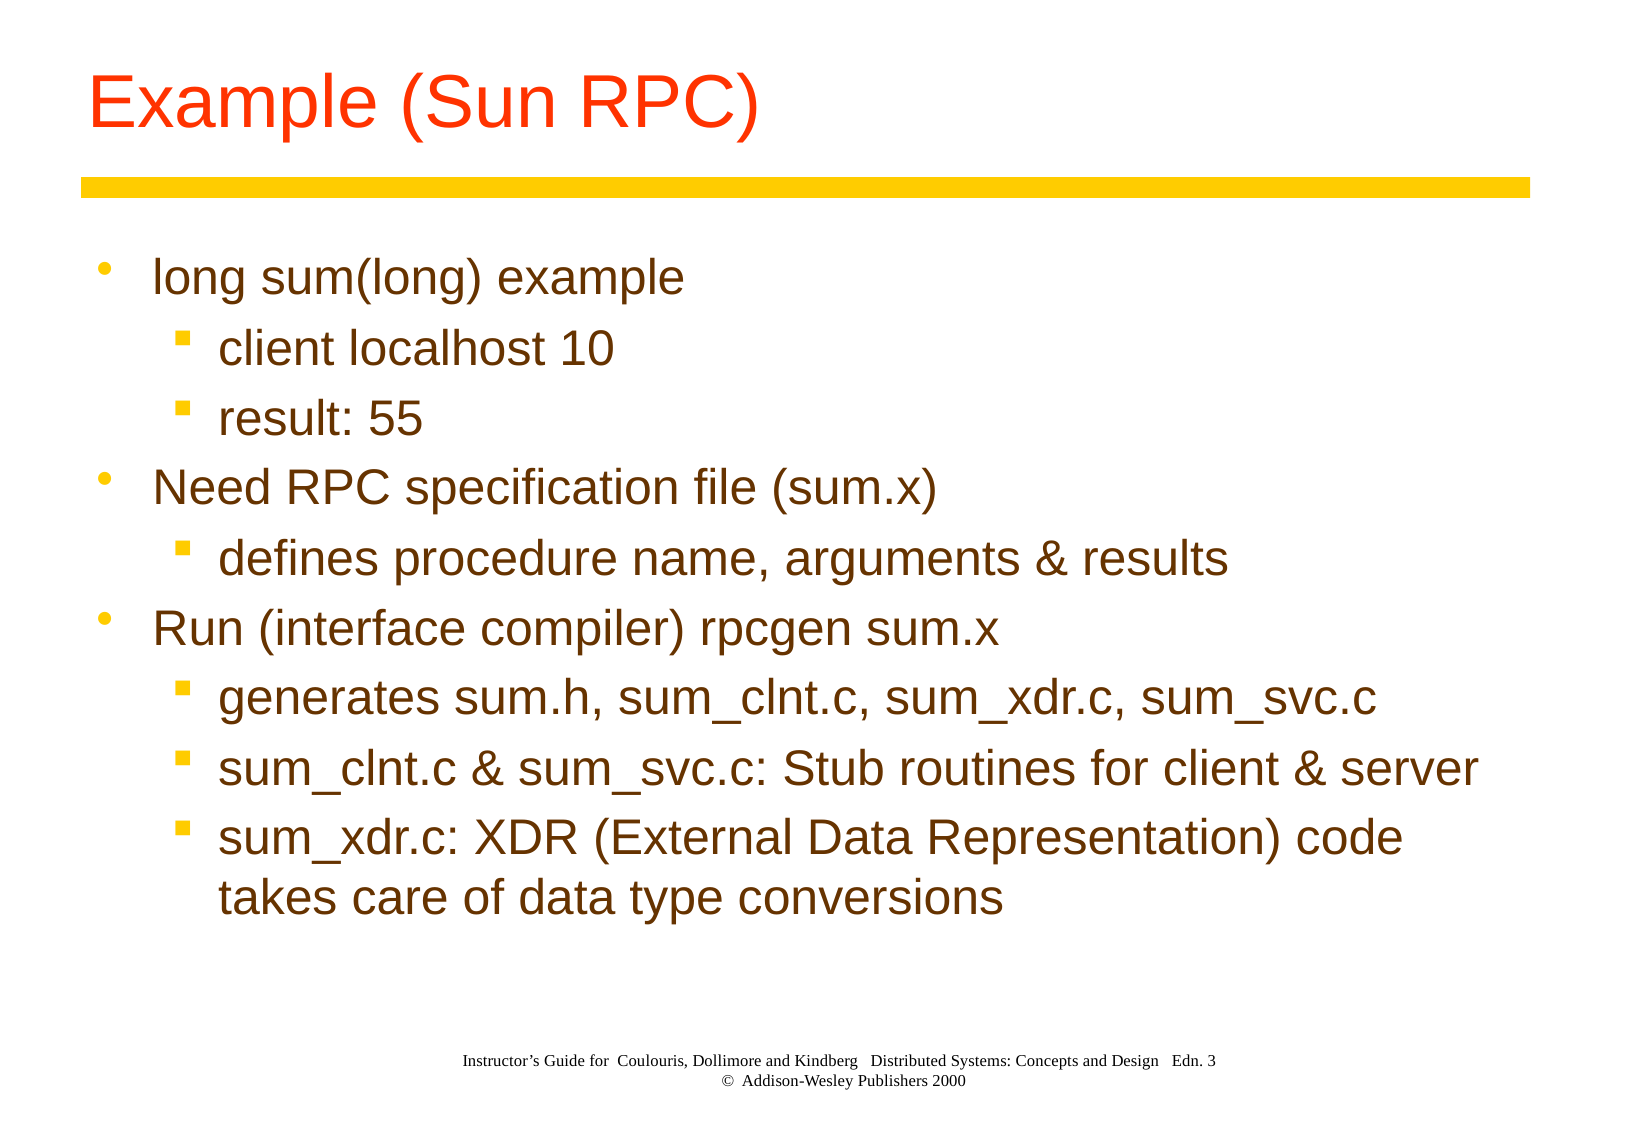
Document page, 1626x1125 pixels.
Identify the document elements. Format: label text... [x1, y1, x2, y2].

list long sum(long) example client localhost 10 result: 55 Need RPC specification file (sum.x) defines procedure name, arguments & results Run (interface compiler) rpcgen sum.x generates sum.h, sum_clnt.c, sum_xdr.c, sum_svc.c sum_clnt.c & sum_svc.c: Stub routines for client & server sum_xdr.c: XDR (External Data Representation) code takes care of data type conversions [80, 237, 1535, 1026]
title Example (Sun RPC) [71, 37, 1531, 151]
footer Instructor’s Guide for Coulouris, Dollimore and Kindberg Distributed Systems: Concepts and Design Edn. 3 © Addison-Wesley Publishers 2000 [351, 1049, 1341, 1098]
